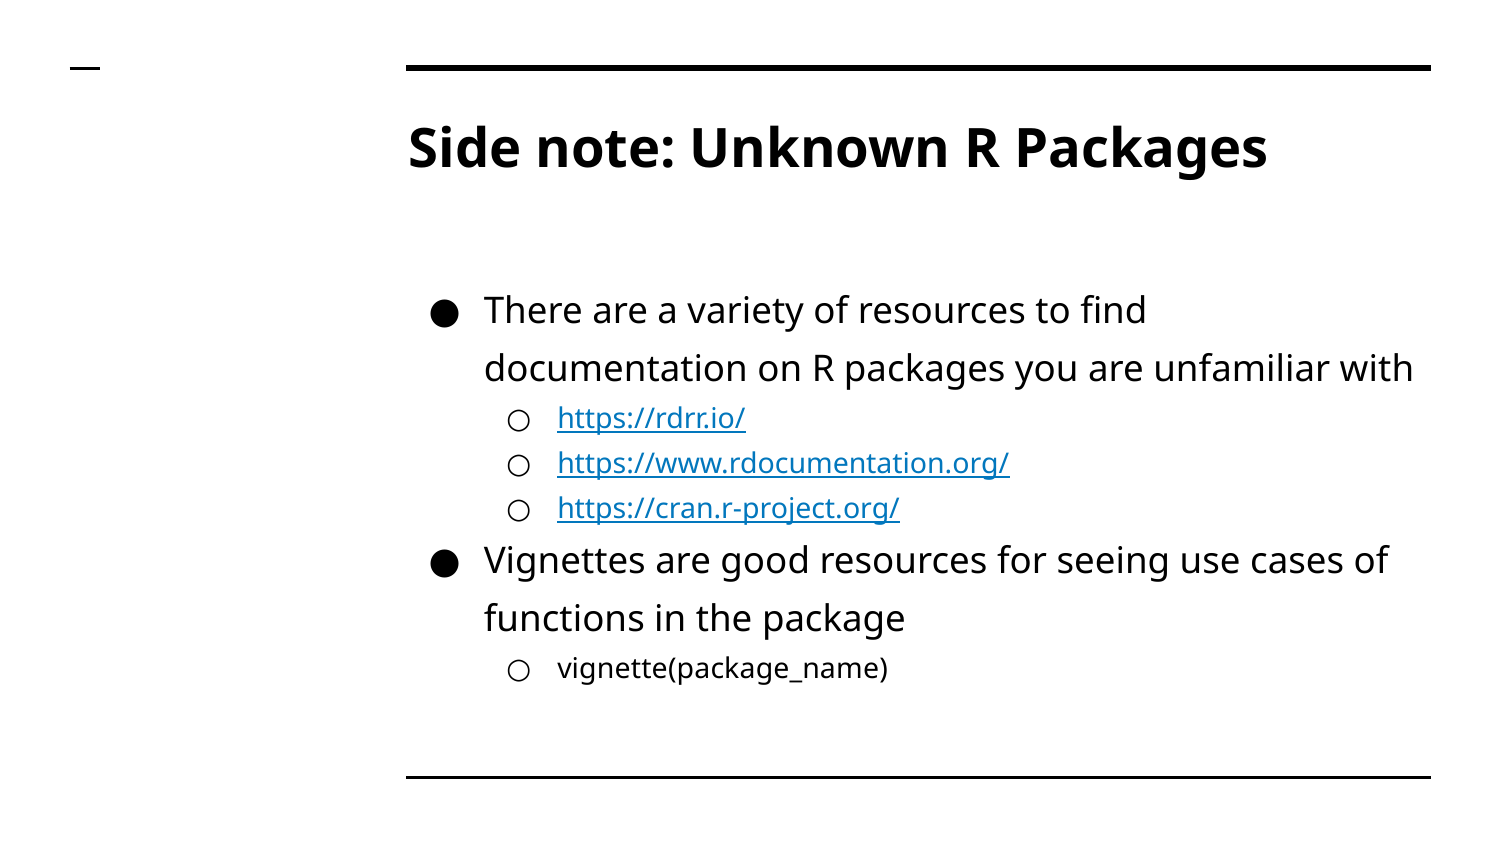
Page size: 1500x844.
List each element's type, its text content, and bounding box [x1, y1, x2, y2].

list There are a variety of resources to find documentation on R packages you are unfamiliar with https://rdrr.io/ https://www.rdocumentation.org/ https://cran.r-project.org/ Vignettes are good resources for seeing use cases of functions in the package vignette(package_name) [395, 261, 1433, 755]
title Side note: Unknown R Packages [393, 94, 1431, 199]
